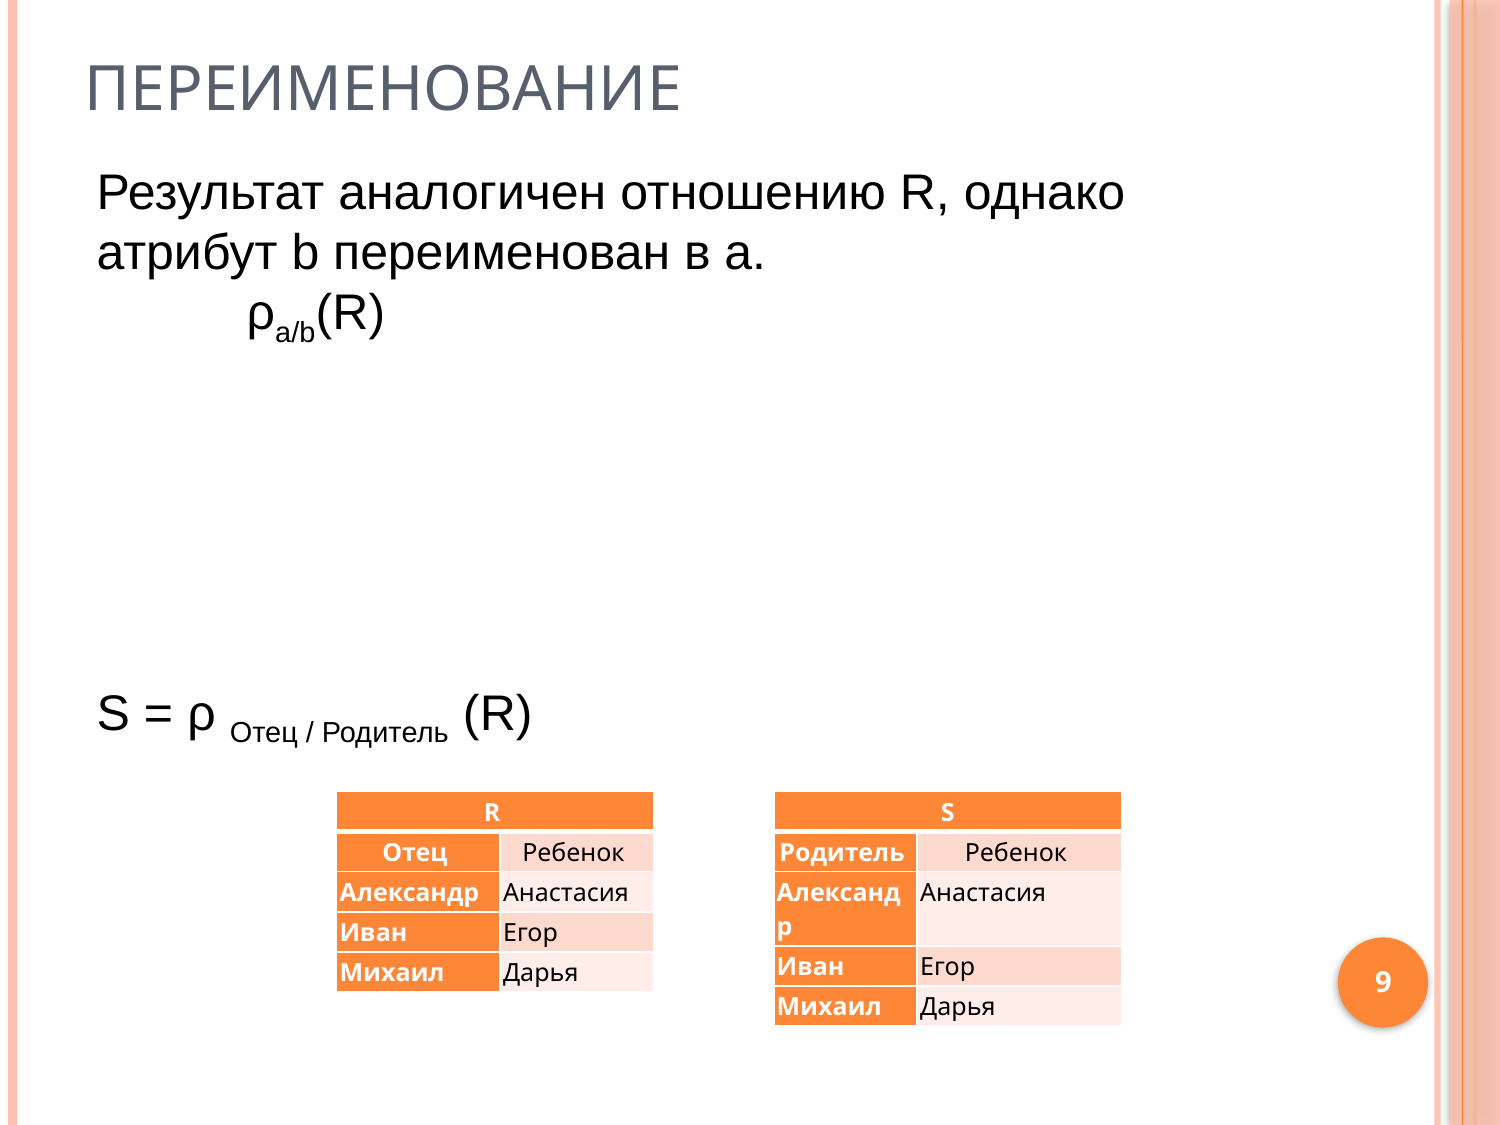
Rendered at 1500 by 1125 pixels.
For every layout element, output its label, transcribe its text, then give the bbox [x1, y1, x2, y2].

table_cell Егор [501, 913, 653, 951]
table_cell Анастасия [501, 872, 653, 911]
table_cell Ребенок [918, 834, 1121, 871]
table_cell Дарья [918, 987, 1121, 1025]
table_cell Александр [775, 872, 916, 945]
table_cell Михаил [775, 987, 916, 1025]
text_box Результат аналогичен отношению R, однако атрибут b переименован в a. ρa/b(R) [81, 152, 1306, 598]
table_cell Иван [775, 947, 916, 985]
table_cell Егор [918, 947, 1121, 985]
table_header R [337, 792, 653, 829]
text_box S = ρ Отец / Родитель (R) [81, 672, 1306, 792]
table_cell Родитель [775, 834, 916, 871]
title Переименование [70, 1, 1296, 131]
table_header S [775, 792, 1121, 829]
table_cell Иван [337, 913, 499, 951]
table_cell Ребенок [501, 834, 653, 871]
table_cell Отец [337, 834, 499, 871]
table_cell Дарья [501, 953, 653, 991]
table_cell Михаил [337, 953, 499, 991]
table_cell Анастасия [918, 872, 1121, 945]
table_cell Александр [337, 872, 499, 911]
slide_number 9 [1333, 940, 1434, 1026]
